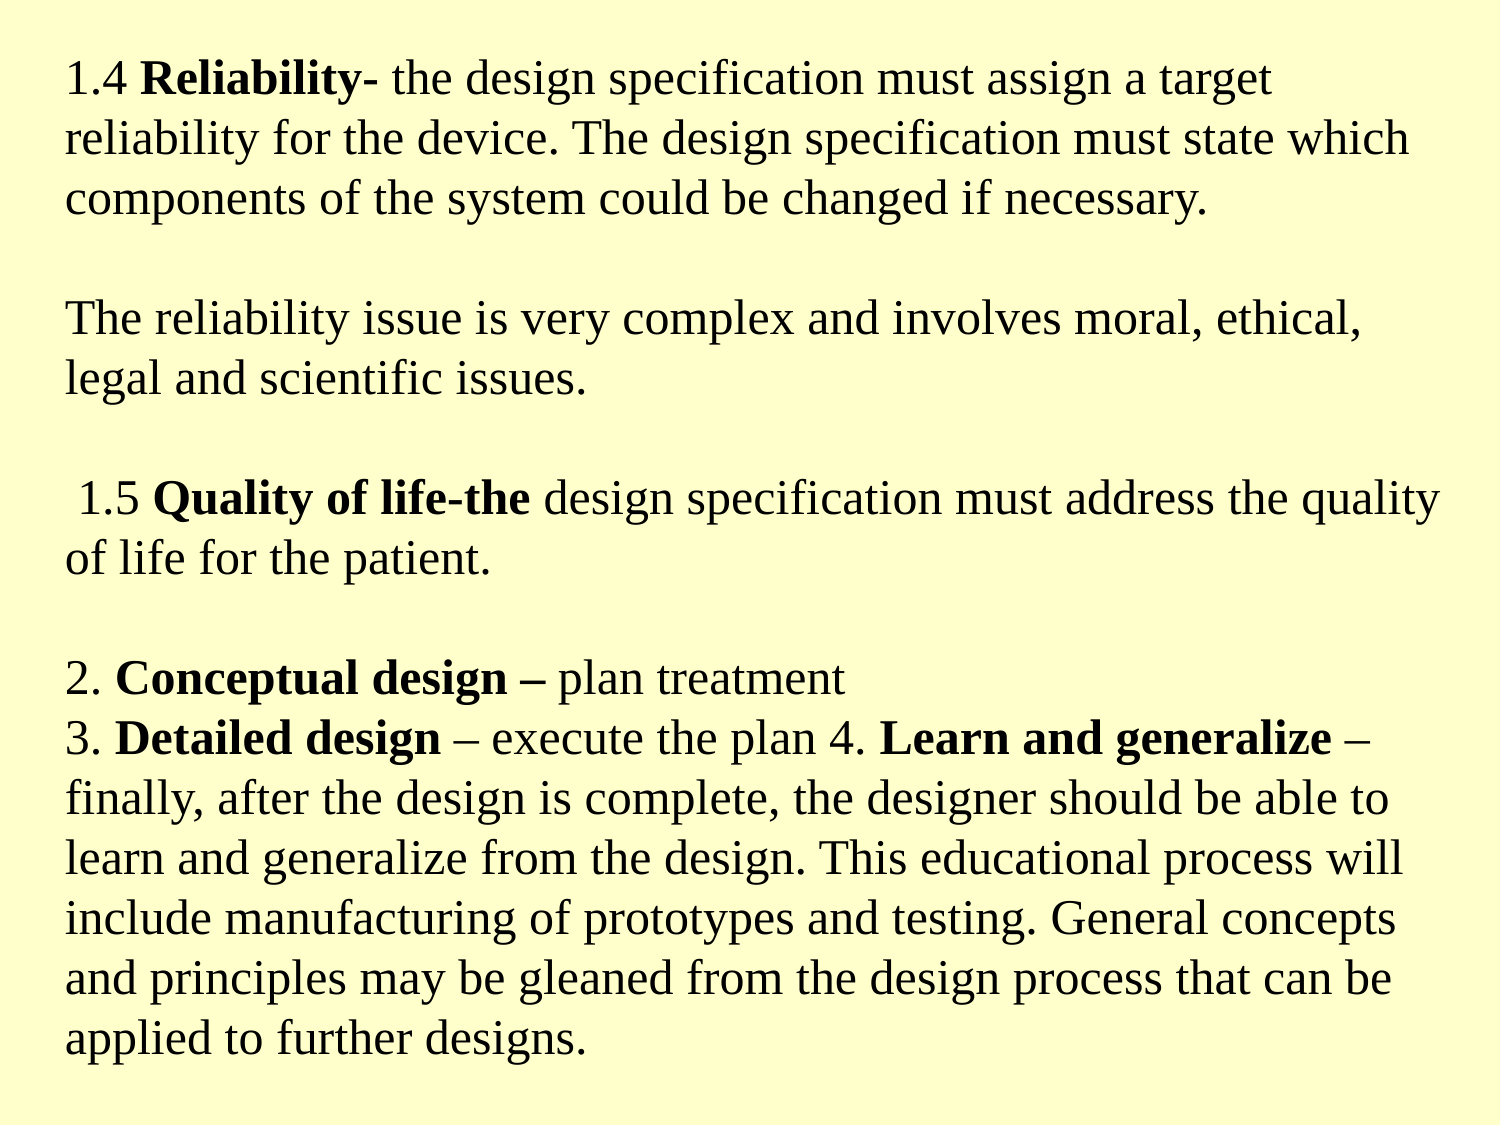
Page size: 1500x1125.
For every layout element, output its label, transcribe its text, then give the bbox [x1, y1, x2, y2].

text_box 1.4 Reliability- the design specification must assign a target reliability for the device. The design specification must state which components of the system could be changed if necessary. The reliability issue is very complex and involves moral, ethical, legal and scientific issues. 1.5 Quality of life-the design specification must address the quality of life for the patient. 2. Conceptual design – plan treatment 3. Detailed design – execute the plan 4. Learn and generalize – finally, after the design is complete, the designer should be able to learn and generalize from the design. This educational process will include manufacturing of prototypes and testing. General concepts and principles may be gleaned from the design process that can be applied to further designs. [49, 37, 1475, 1125]
